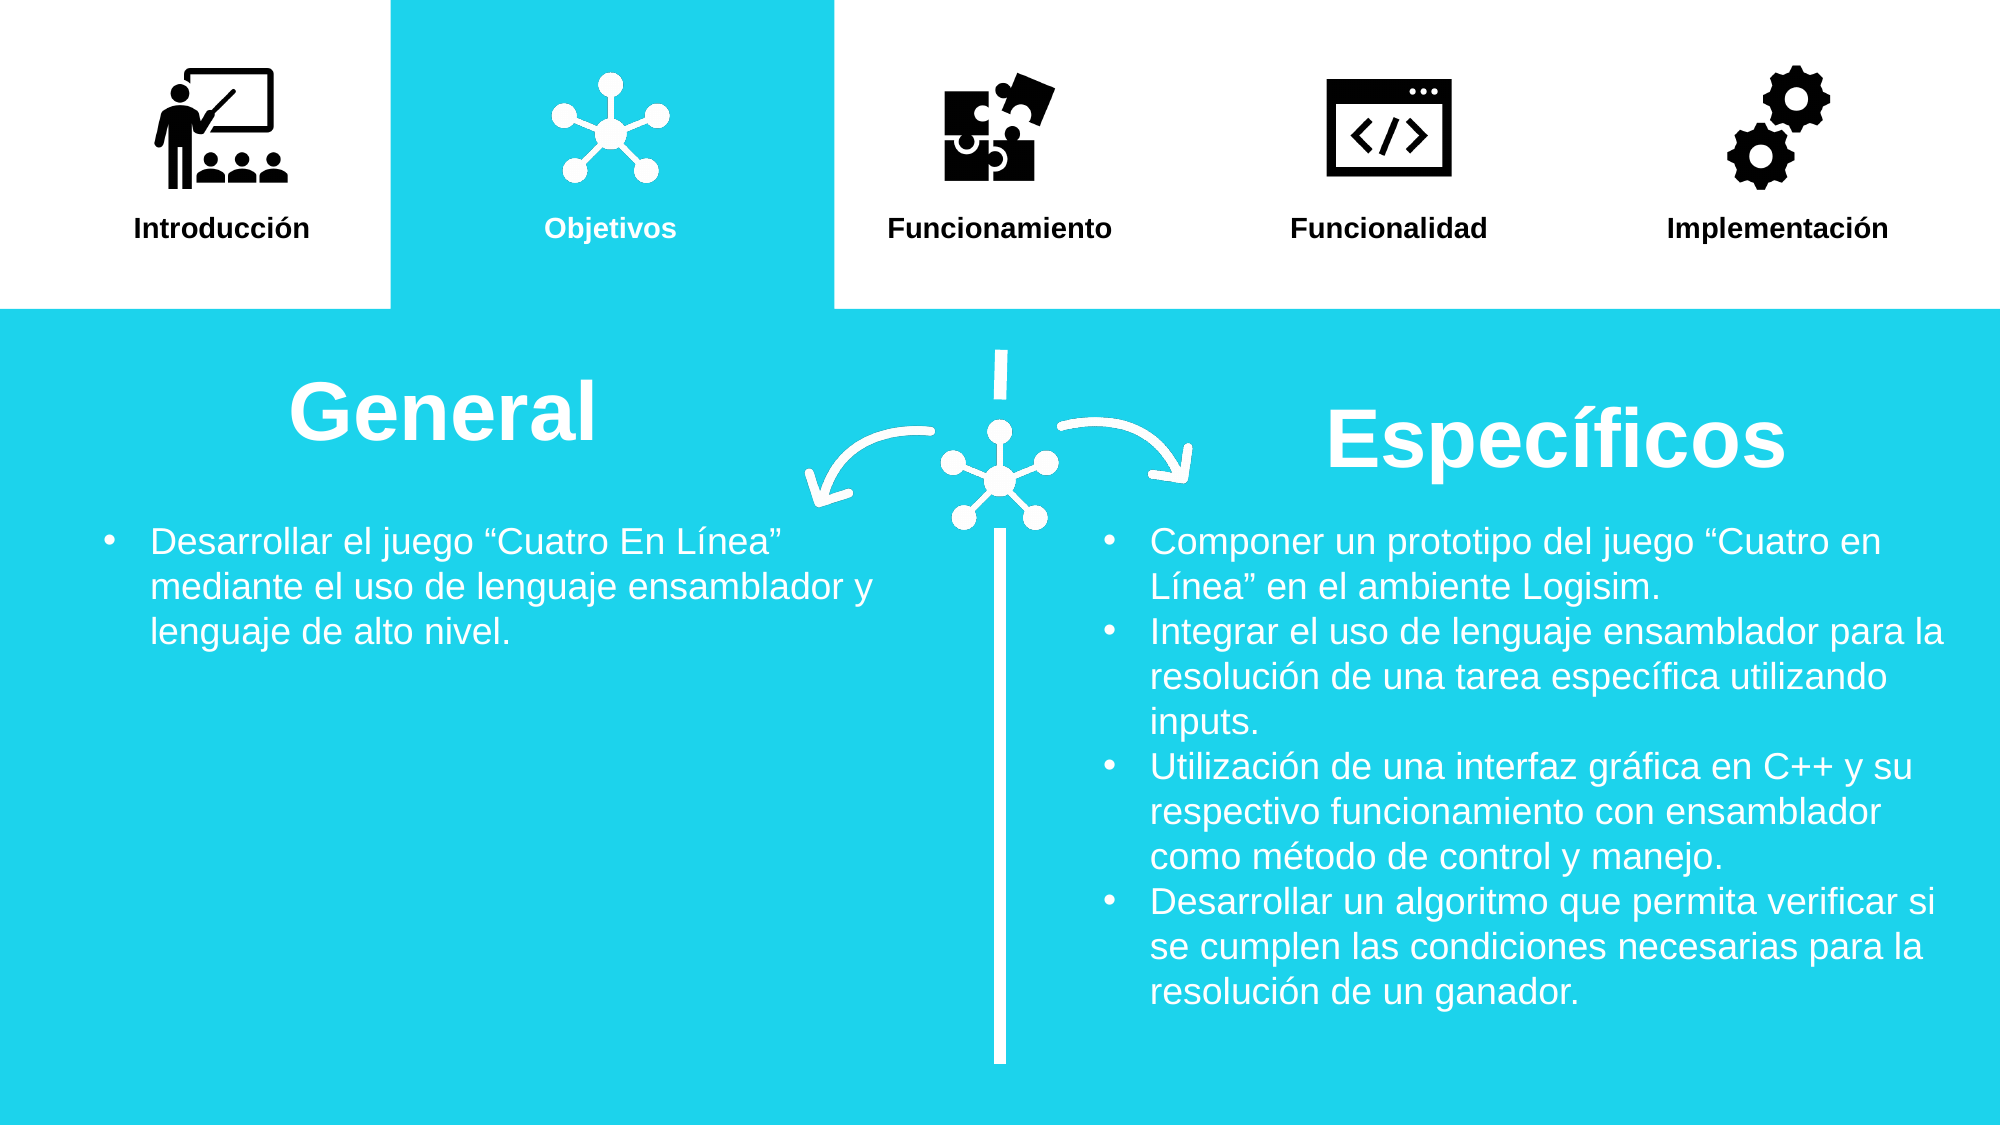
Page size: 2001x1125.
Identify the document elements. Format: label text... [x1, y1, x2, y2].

text_box Desarrollar el juego “Cuatro En Línea” mediante el uso de lenguaje ensamblador y lenguaje de alto nivel. [88, 509, 925, 660]
picture [535, 52, 686, 203]
text_box Funcionamiento [832, 202, 1168, 253]
text_box Objetivos [443, 202, 778, 253]
text_box Específicos [1207, 376, 1946, 492]
text_box Componer un prototipo del juego “Cuatro en Línea” en el ambiente Logisim. Integrar el uso de lenguaje ensamblador para la resolución de una tarea específica utilizando inputs. Utilización de una interfaz gráfica en C++ y su respectivo funcionamiento con ensamblador como método de control y manejo. Desarrollar un algoritmo que permita verificar si se cumplen las condiciones necesarias para la resolución de un ganador. [1088, 509, 1978, 1020]
text_box Introducción [54, 202, 389, 253]
text_box Implementación [1610, 202, 1946, 253]
picture [764, 341, 1236, 562]
text_box [0, 0, 2000, 1125]
picture [924, 52, 1075, 203]
text_box General [54, 349, 833, 465]
text_box Funcionalidad [1221, 202, 1557, 253]
picture [1313, 52, 1464, 203]
picture [146, 52, 297, 203]
picture [1703, 52, 1854, 203]
